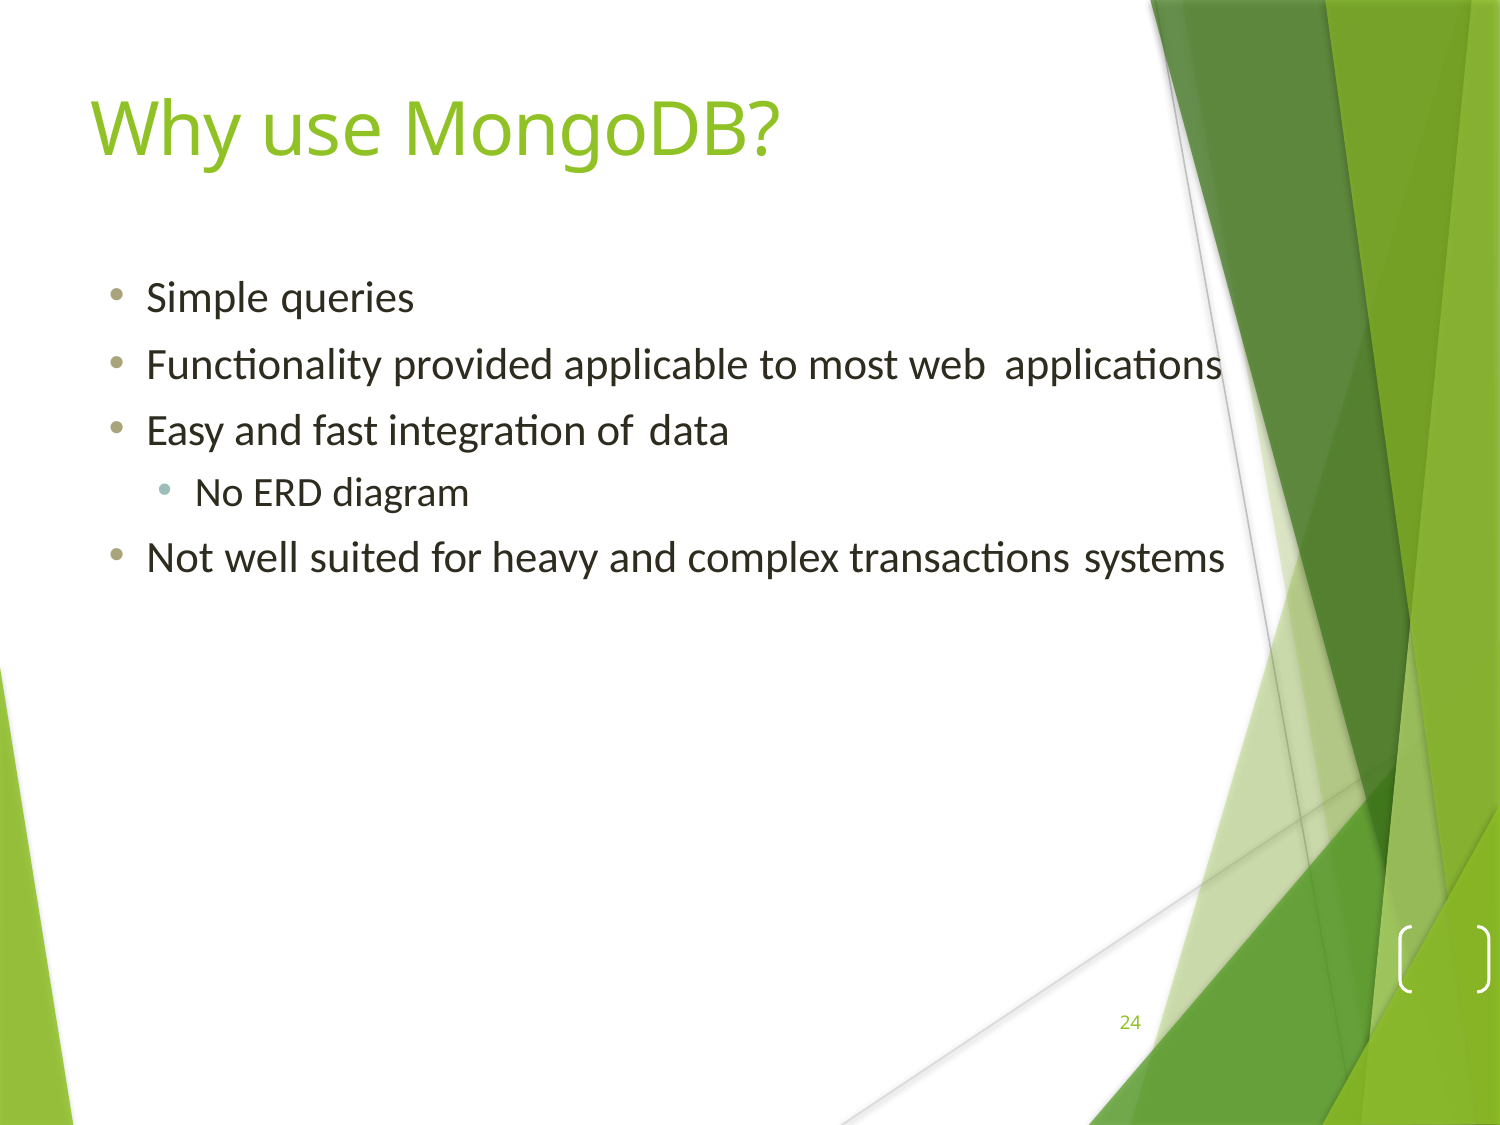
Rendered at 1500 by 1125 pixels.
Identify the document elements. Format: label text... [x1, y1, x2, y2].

slide_number <number> [1057, 694, 1142, 1125]
text_box [1477, 926, 1489, 993]
text_box [1399, 926, 1412, 993]
title Why use MongoDB? [87, 77, 874, 269]
text_box Simple queries Functionality provided applicable to most web applications Easy and fast integration of data No ERD diagram Not well suited for heavy and complex transactions systems [106, 252, 1252, 581]
